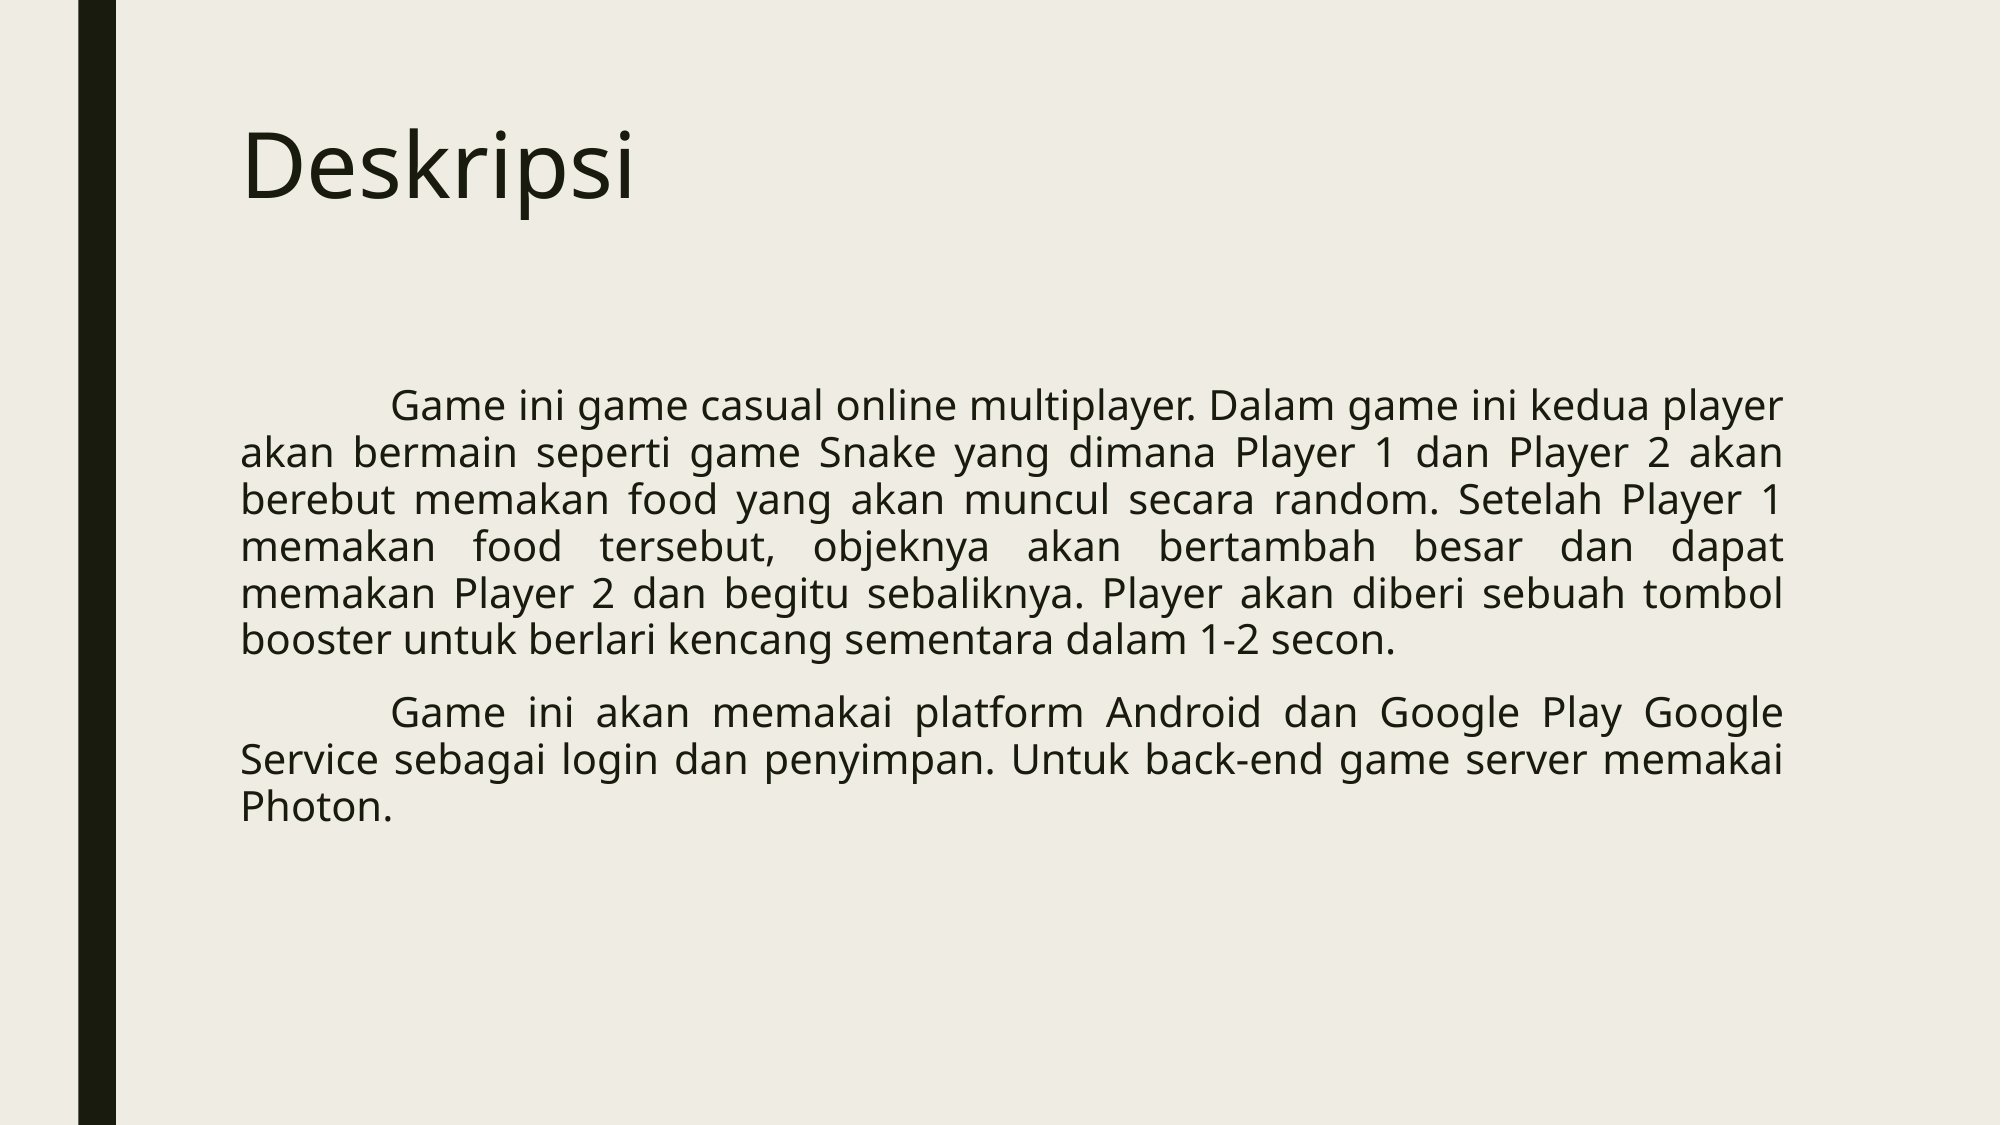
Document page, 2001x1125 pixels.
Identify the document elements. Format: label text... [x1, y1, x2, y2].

title Deskripsi [225, 112, 1800, 357]
list Game ini game casual online multiplayer. Dalam game ini kedua player akan bermain seperti game Snake yang dimana Player 1 dan Player 2 akan berebut memakan food yang akan muncul secara random. Setelah Player 1 memakan food tersebut, objeknya akan bertambah besar dan dapat memakan Player 2 dan begitu sebaliknya. Player akan diberi sebuah tombol booster untuk berlari kencang sementara dalam 1-2 secon. Game ini akan memakai platform Android dan Google Play Google Service sebagai login dan penyimpan. Untuk back-end game server memakai Photon. [225, 375, 1800, 963]
